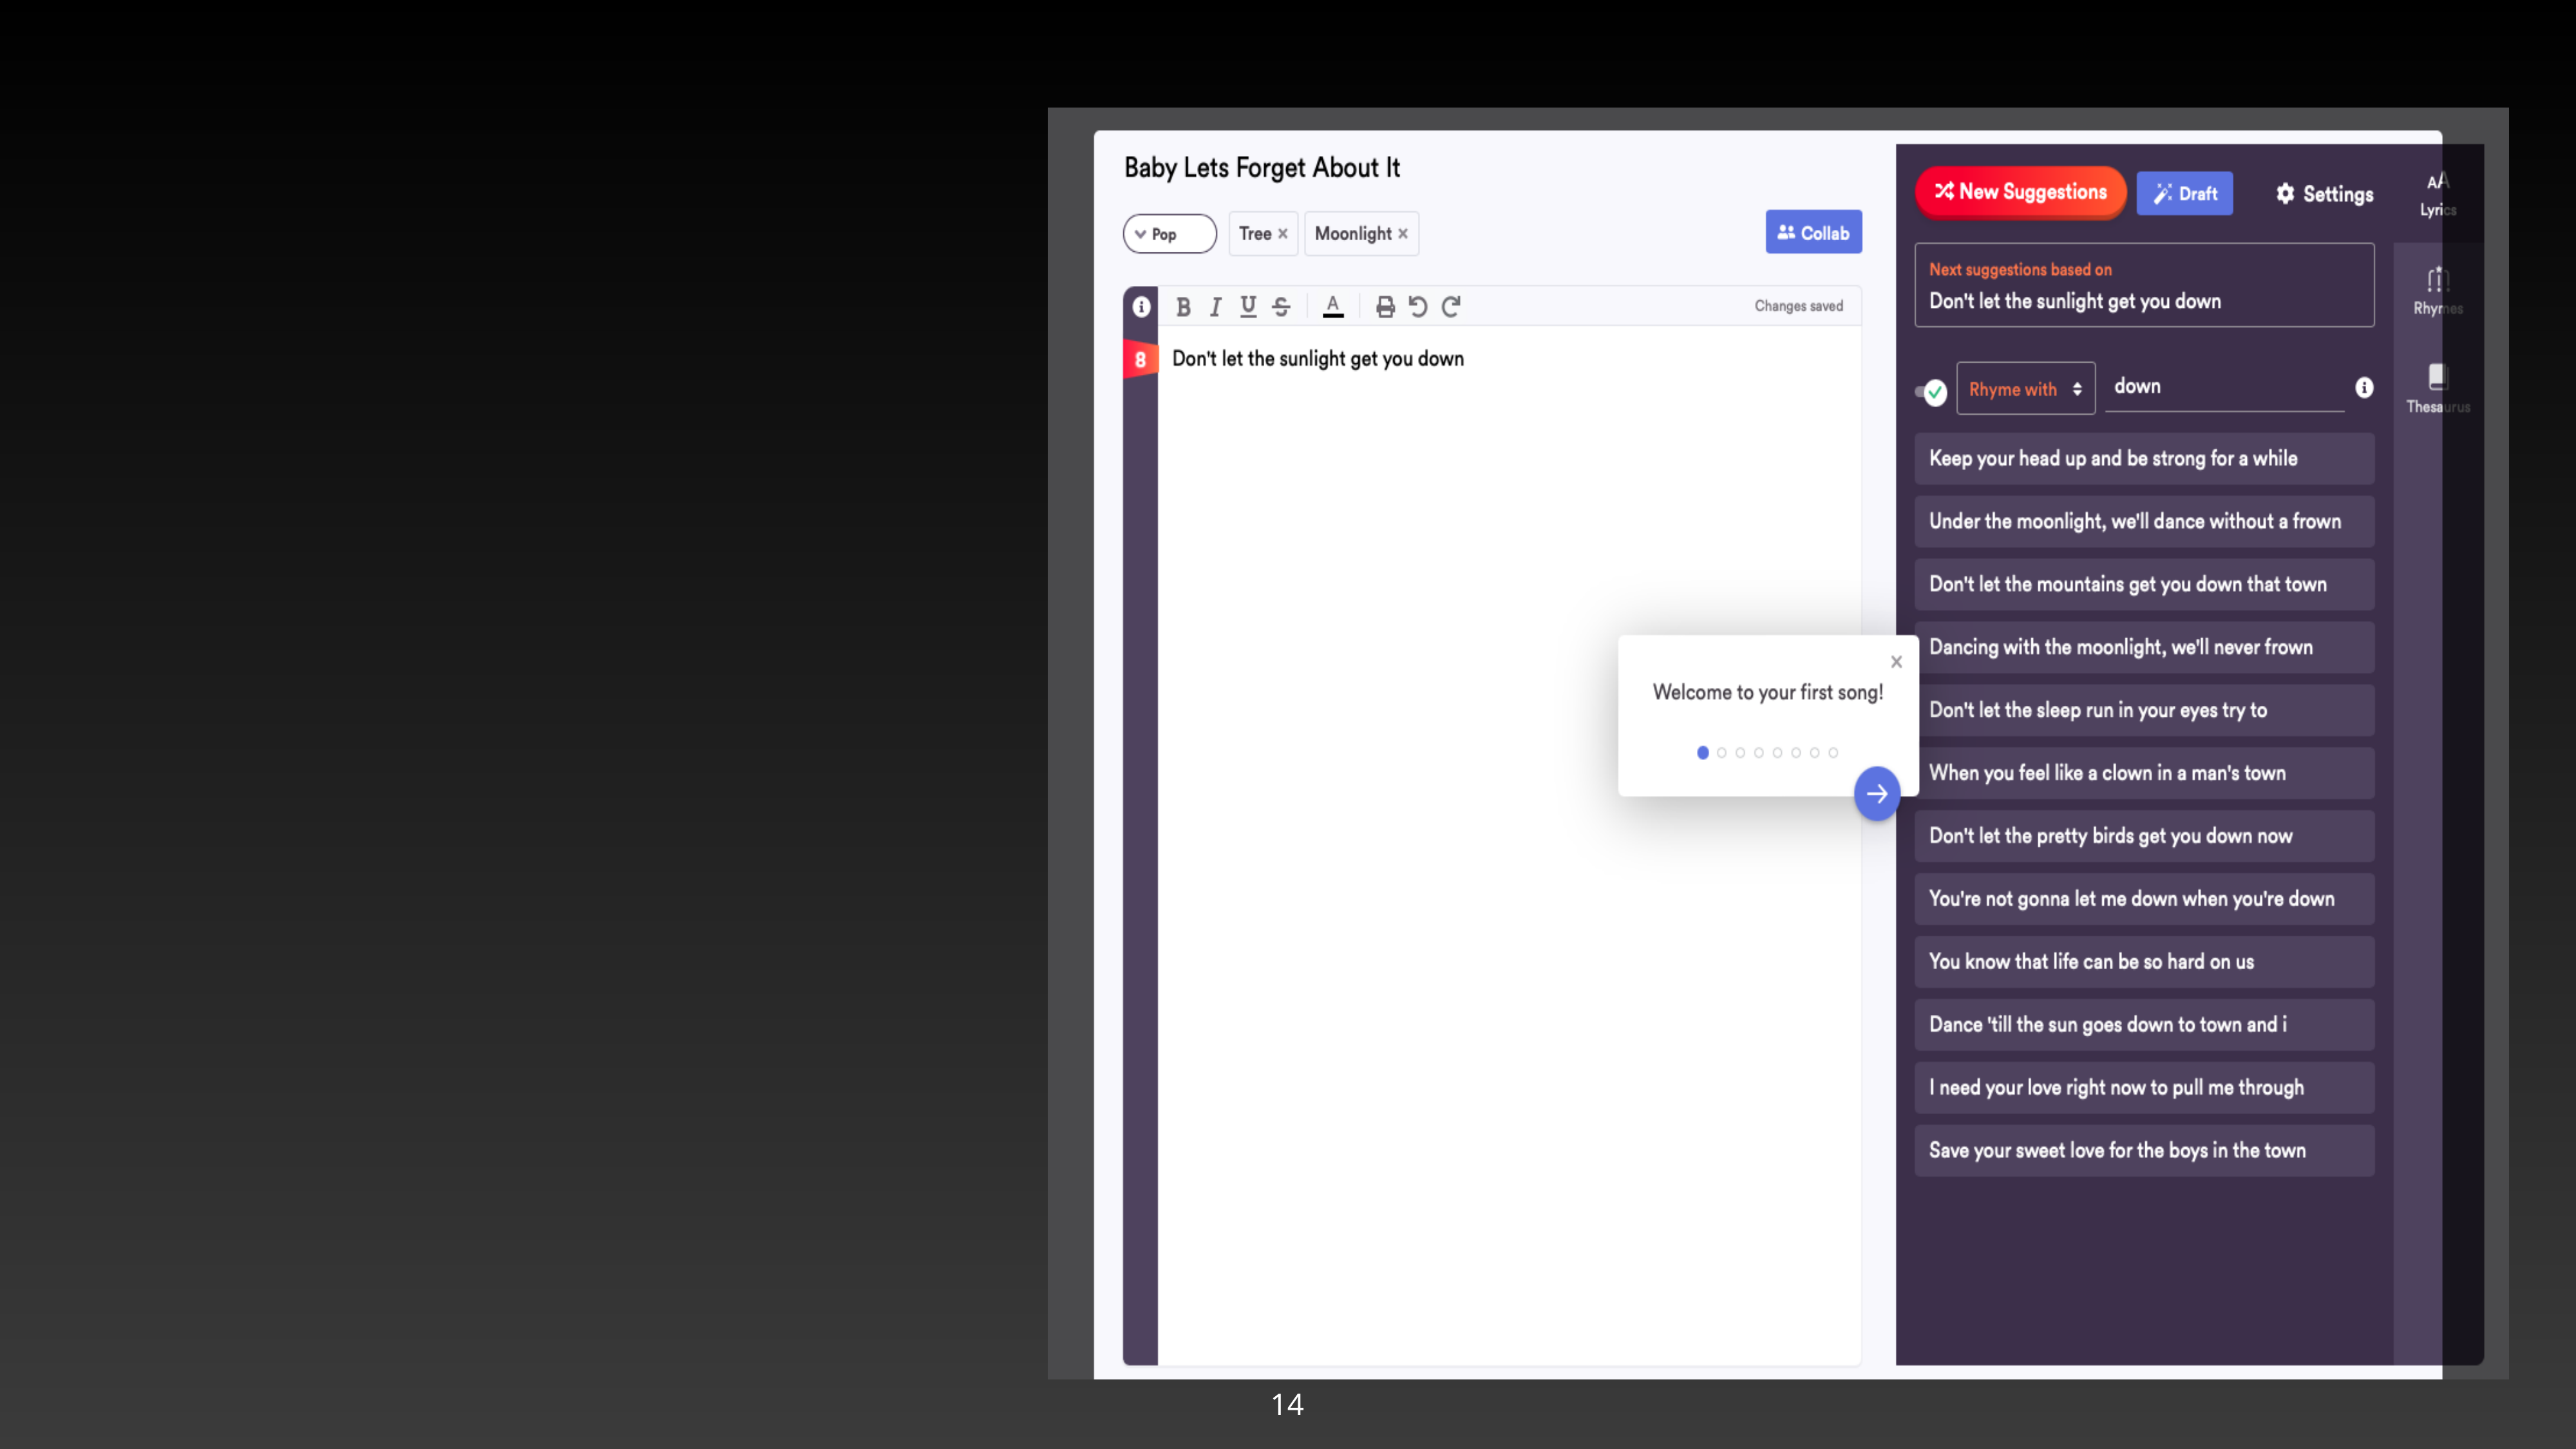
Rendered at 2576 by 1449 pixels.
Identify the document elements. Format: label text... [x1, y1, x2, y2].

picture [1048, 107, 2510, 1379]
slide_number 14 [1264, 1384, 1311, 1432]
